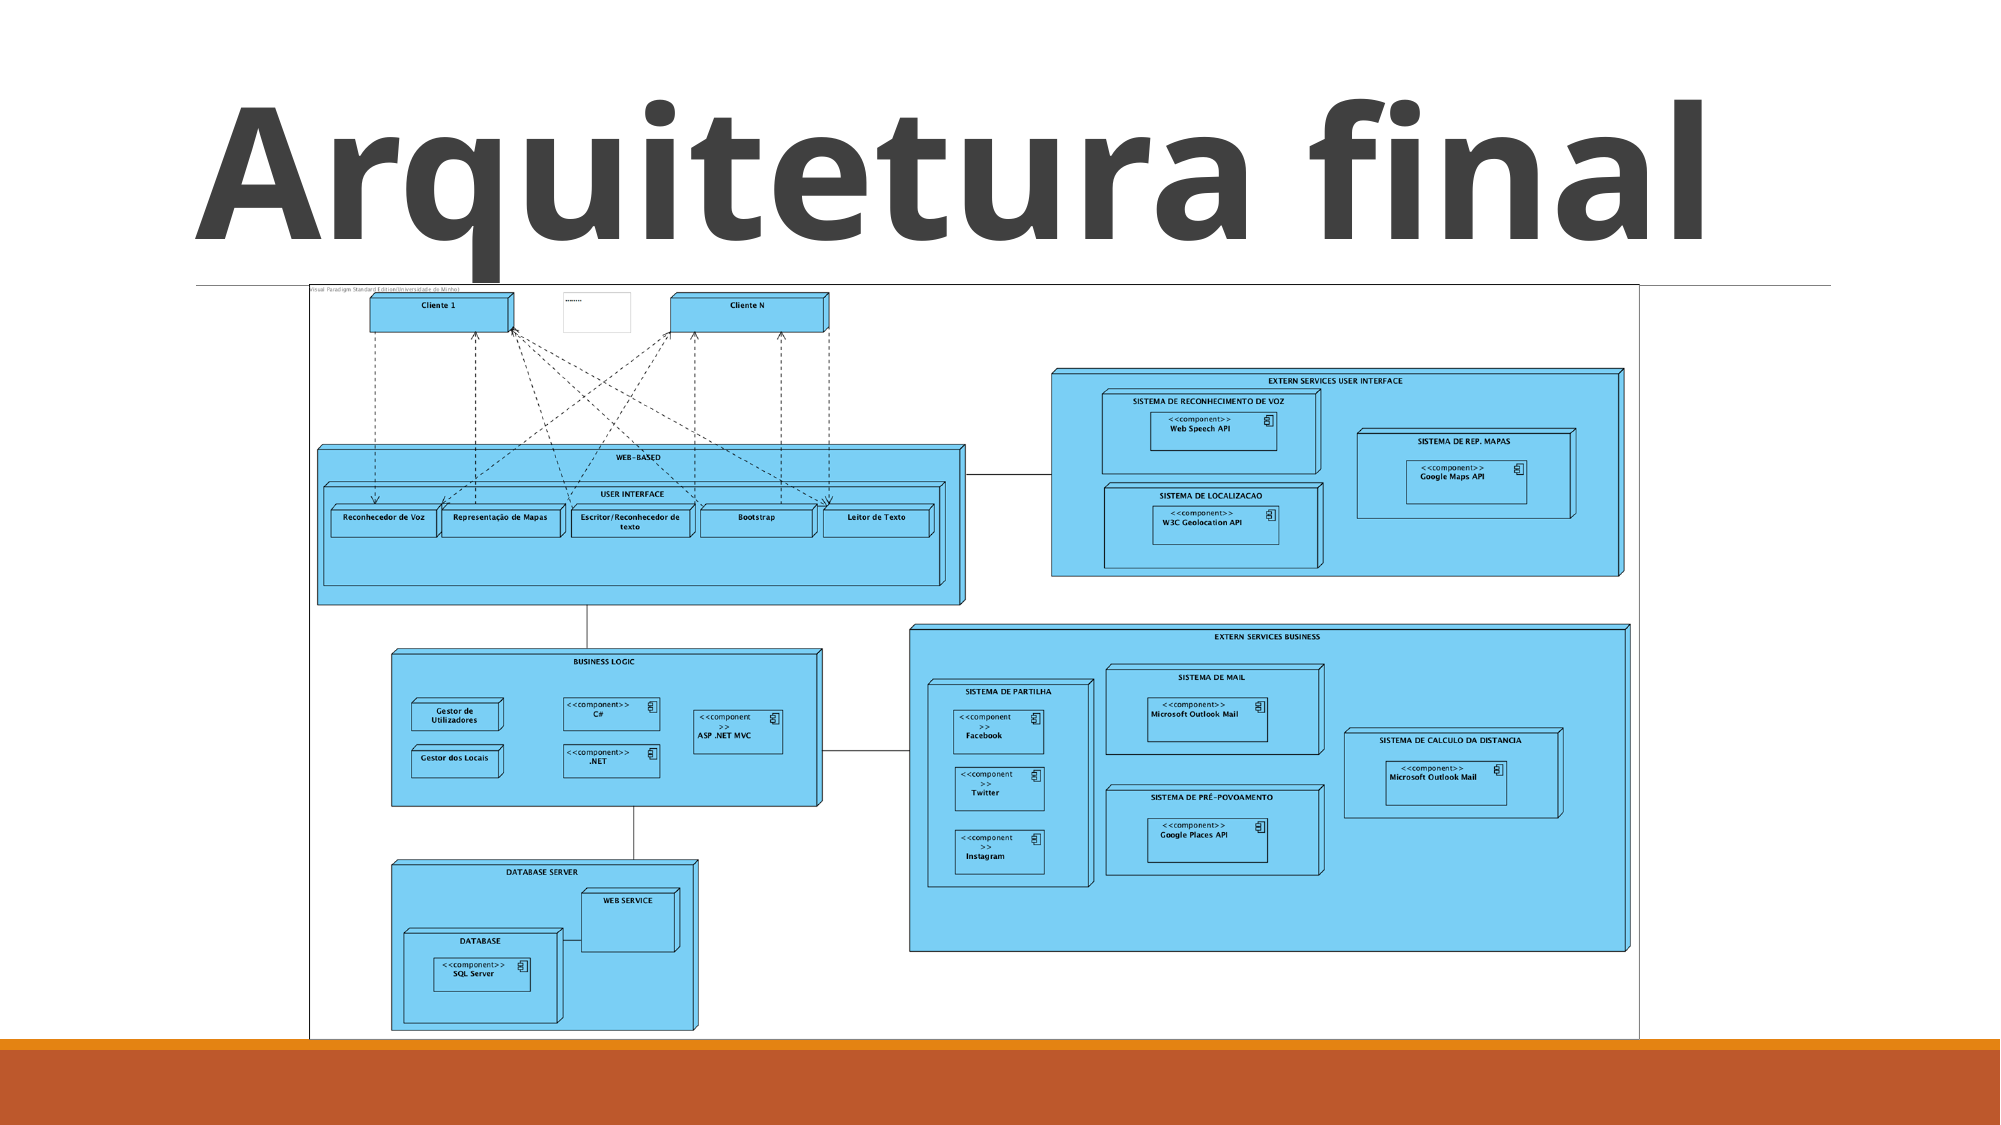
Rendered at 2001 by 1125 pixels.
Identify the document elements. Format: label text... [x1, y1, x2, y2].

title Arquitetura final [180, 47, 1830, 285]
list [308, 284, 1641, 1041]
